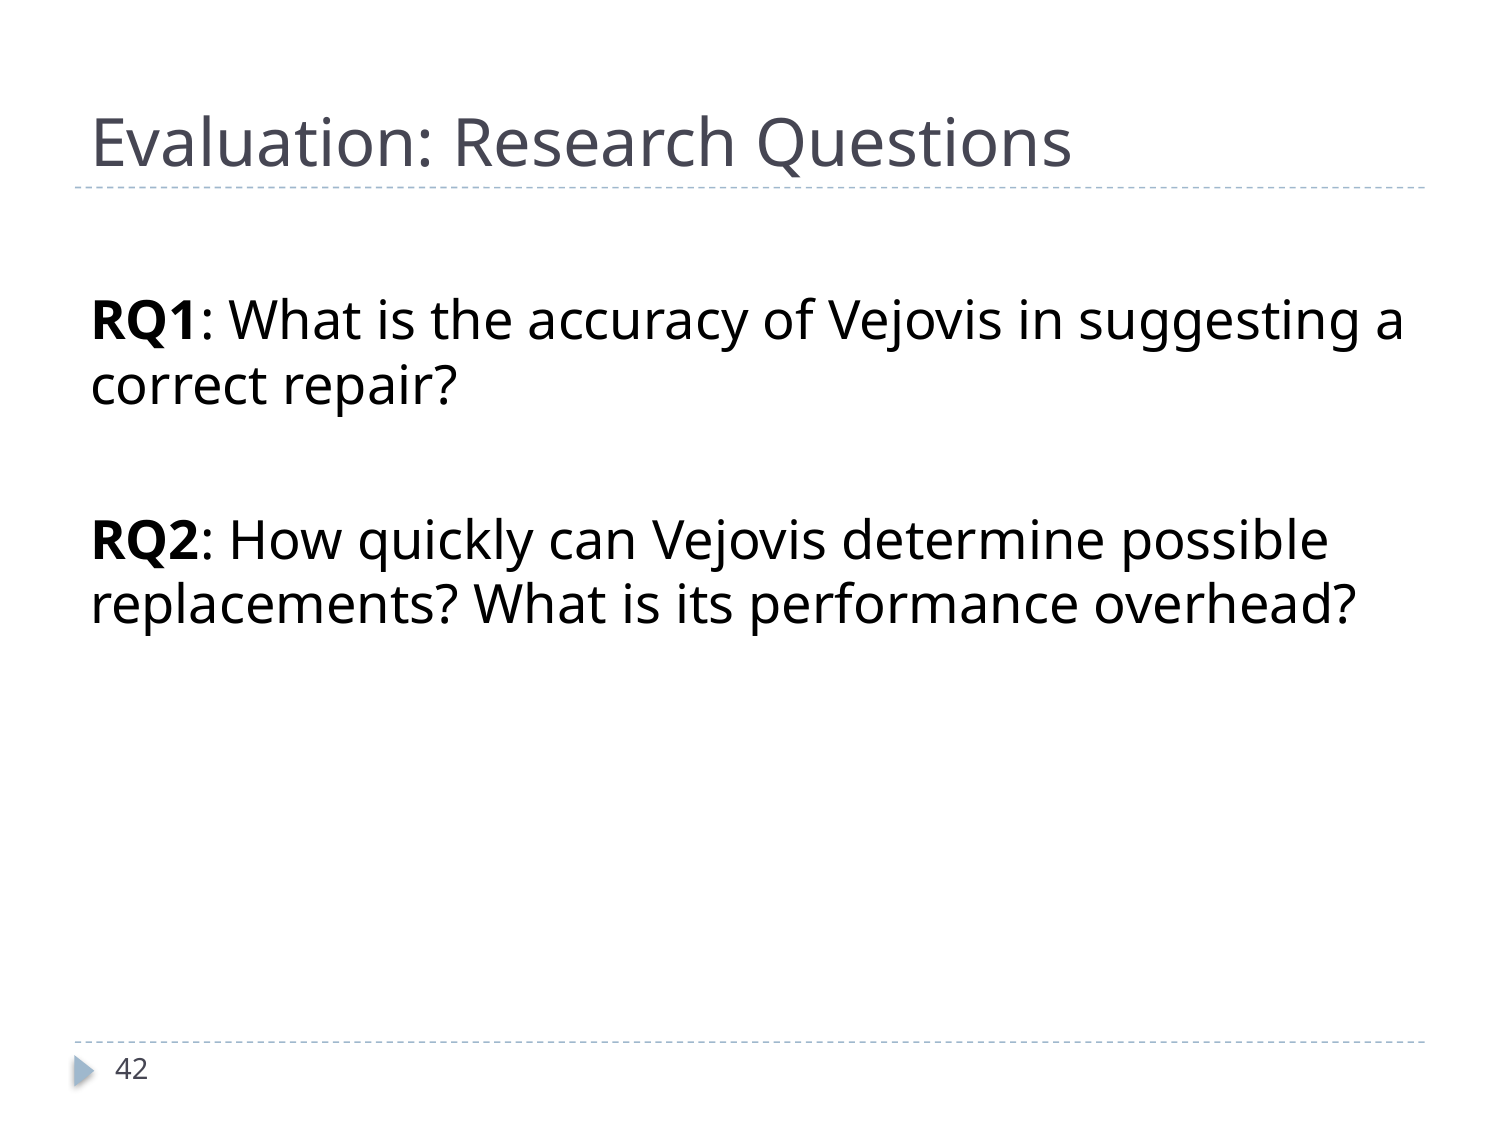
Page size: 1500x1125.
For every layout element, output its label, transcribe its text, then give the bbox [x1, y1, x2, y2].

title Evaluation: Research Questions [74, 24, 1426, 188]
slide_number 42 [100, 1042, 426, 1103]
list RQ1: What is the accuracy of Vejovis in suggesting a correct repair? RQ2: How quickly can Vejovis determine possible replacements? What is its performance overhead? [74, 199, 1426, 1011]
